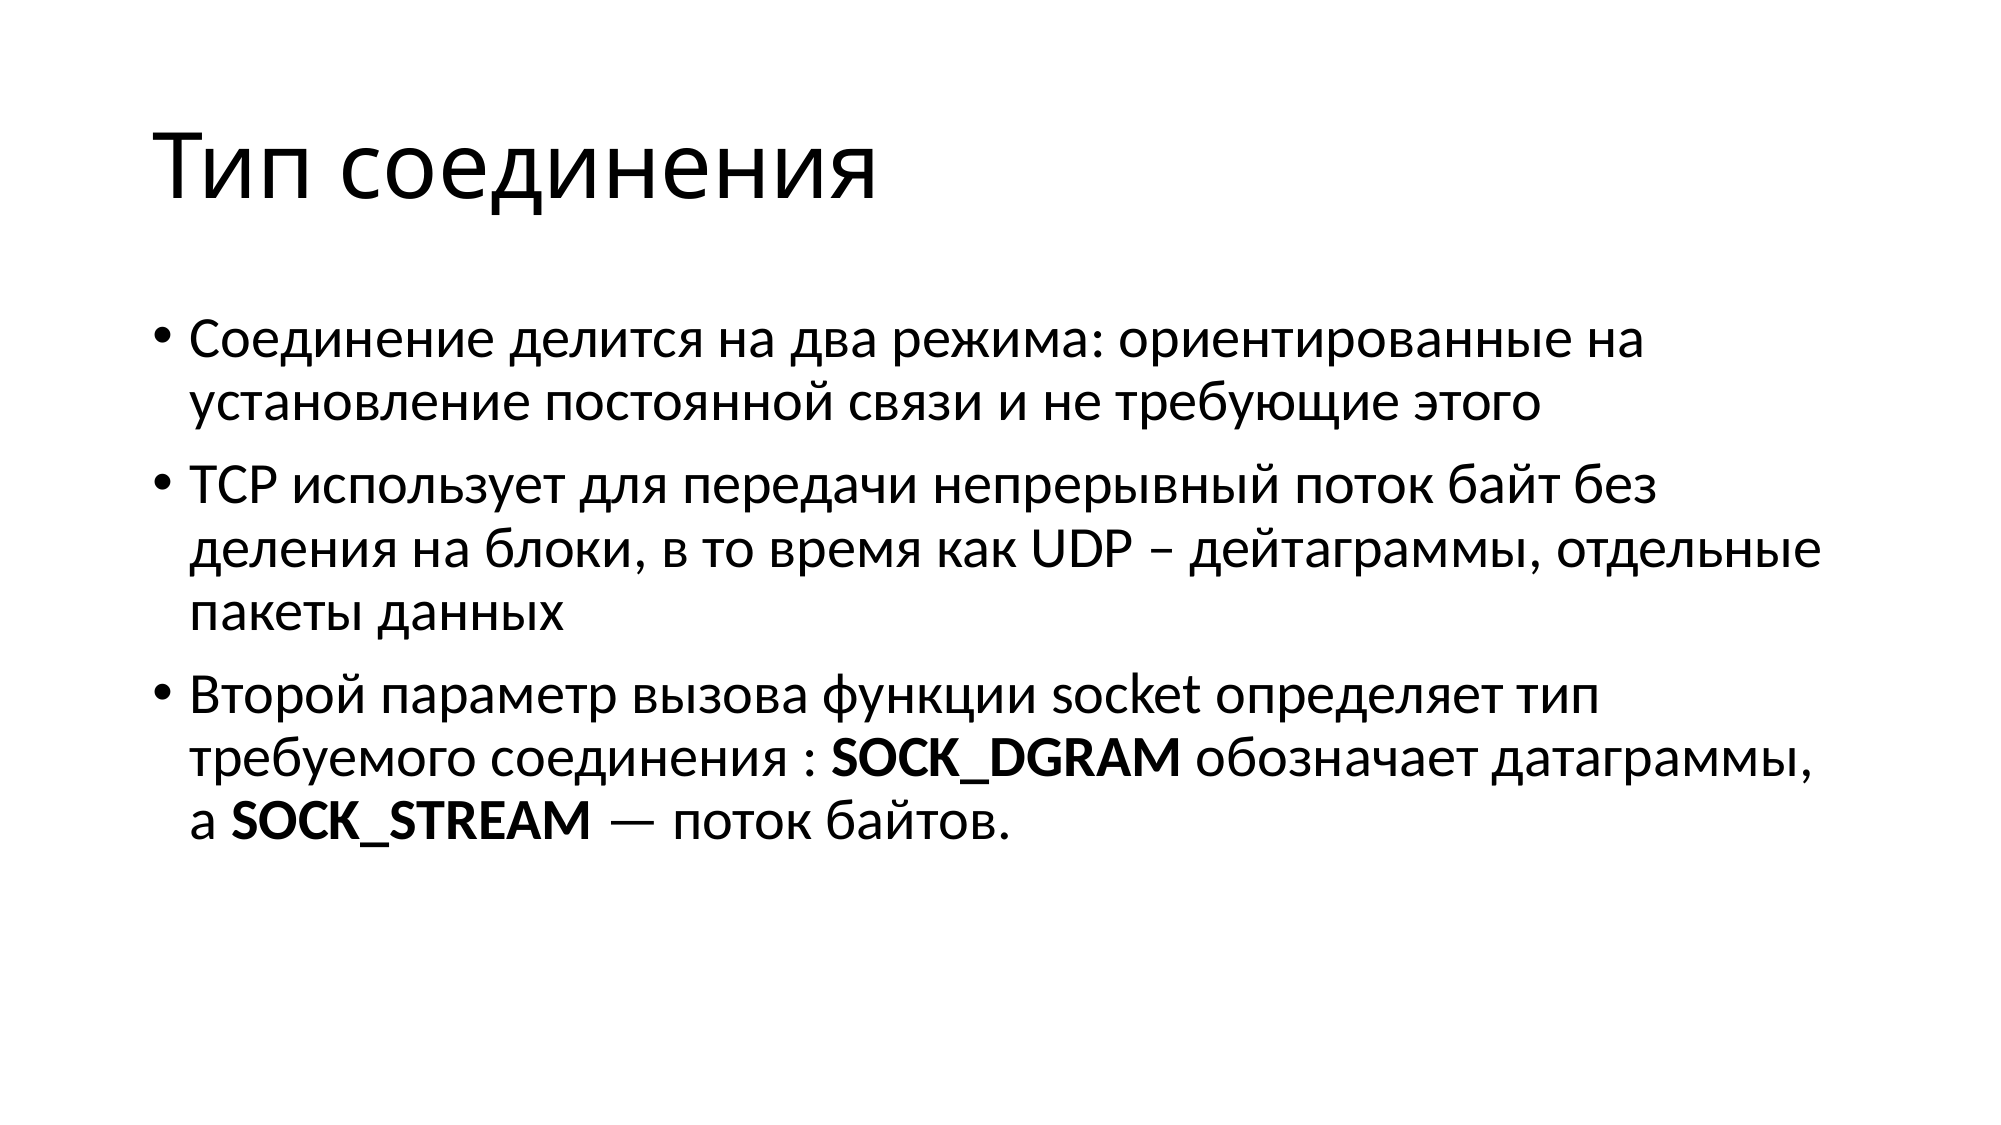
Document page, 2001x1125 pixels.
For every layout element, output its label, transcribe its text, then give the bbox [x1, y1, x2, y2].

list Соединение делится на два режима: ориентированные на установление постоянной связи и не требующие этого TCP использует для передачи непрерывный поток байт без деления на блоки, в то время как UDP – дейтаграммы, отдельные пакеты данных Второй параметр вызова функции socket определяет тип требуемого соединения : SOCK_DGRAM обозначает датаграммы, a SOCK_STREАМ — поток байтов. [137, 299, 1863, 1014]
title Тип соединения [137, 59, 1863, 278]
